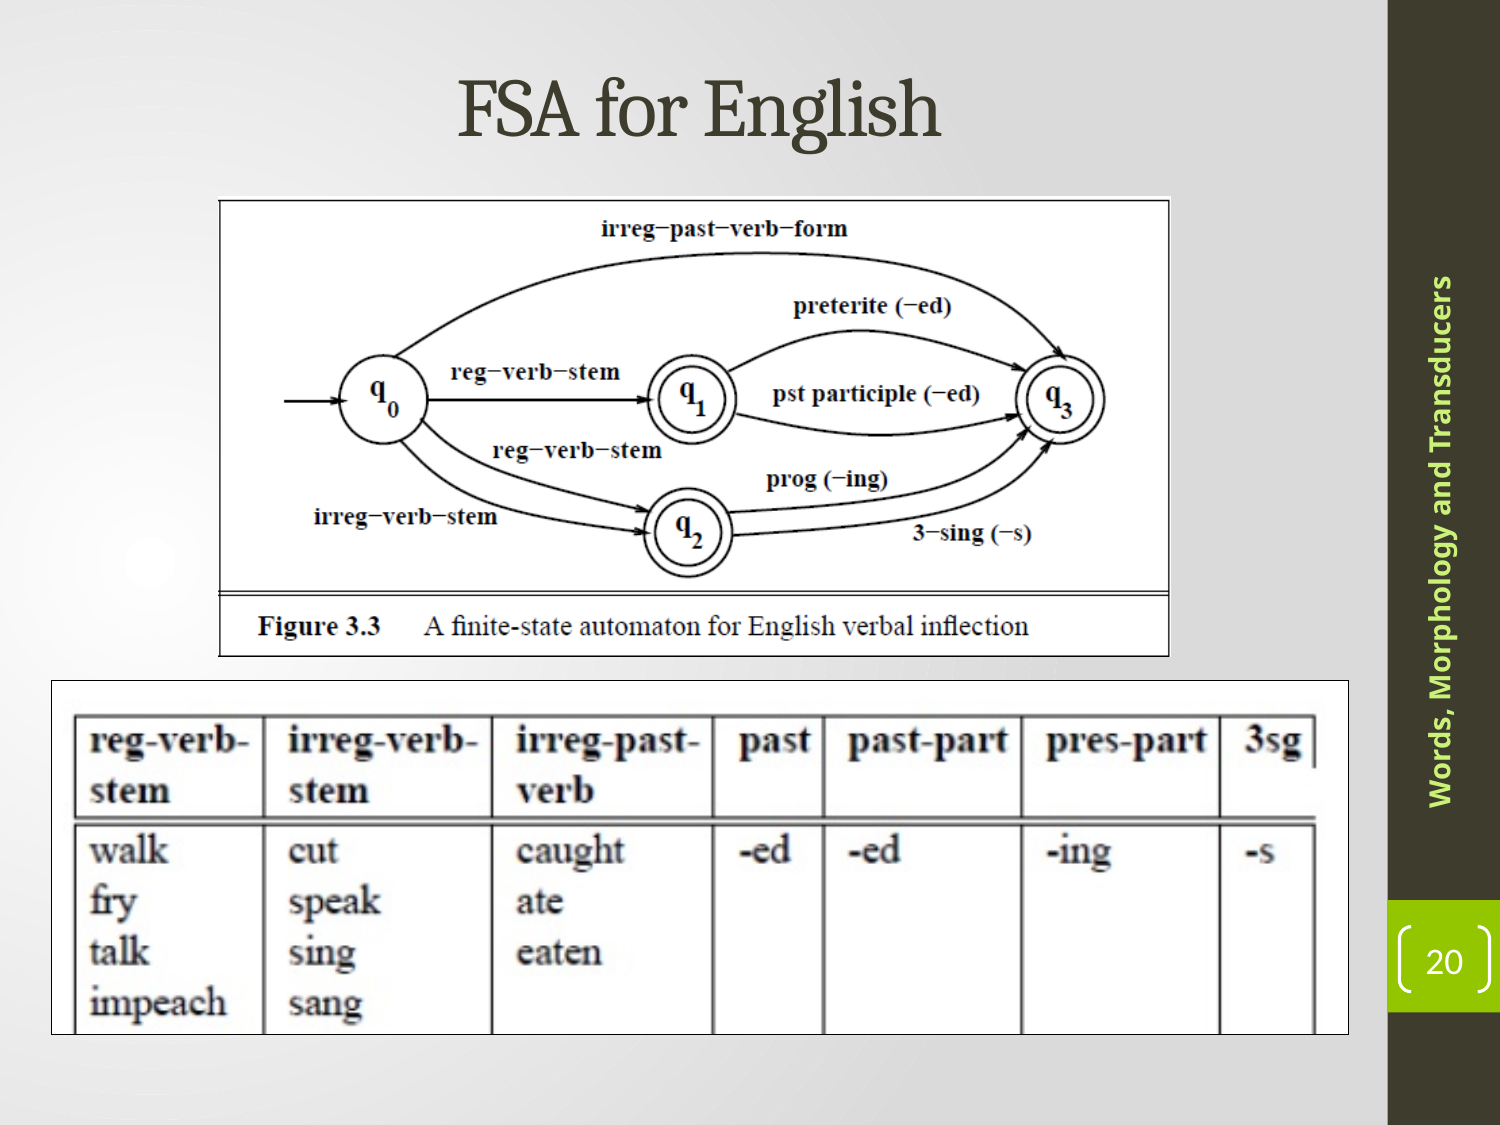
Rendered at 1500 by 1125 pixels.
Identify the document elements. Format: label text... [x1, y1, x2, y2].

slide_number 20 [1397, 925, 1492, 994]
footer Words, Morphology and Transducers [1408, 196, 1469, 889]
title FSA for English [75, 45, 1325, 161]
picture [51, 680, 1349, 1035]
picture [217, 195, 1172, 658]
